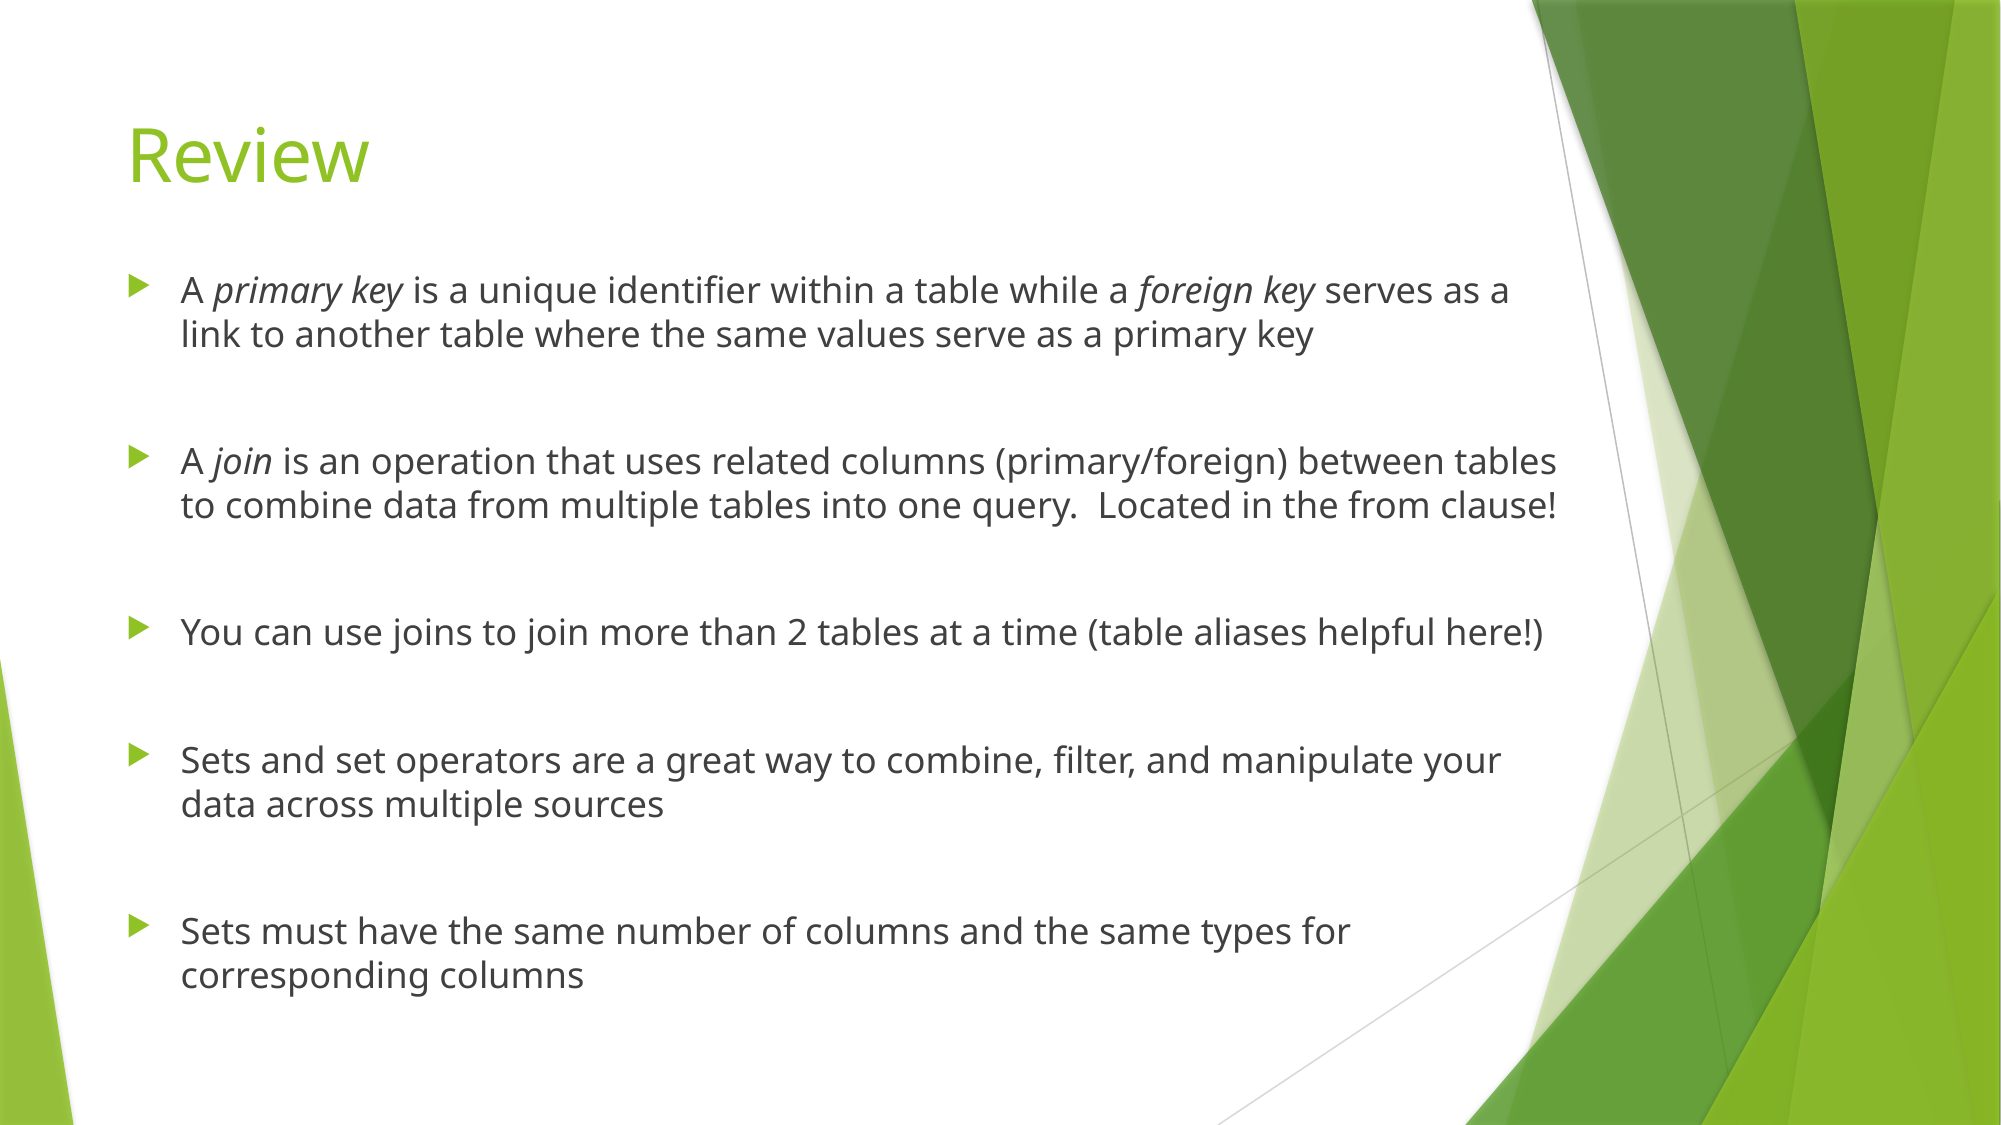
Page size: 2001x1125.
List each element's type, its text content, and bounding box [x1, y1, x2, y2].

title Review [111, 99, 1522, 259]
list A primary key is a unique identifier within a table while a foreign key serves as a link to another table where the same values serve as a primary key A join is an operation that uses related columns (primary/foreign) between tables to combine data from multiple tables into one query. Located in the from clause! You can use joins to join more than 2 tables at a time (table aliases helpful here!) Sets and set operators are a great way to combine, filter, and manipulate your data across multiple sources Sets must have the same number of columns and the same types for corresponding columns [111, 259, 1587, 1025]
